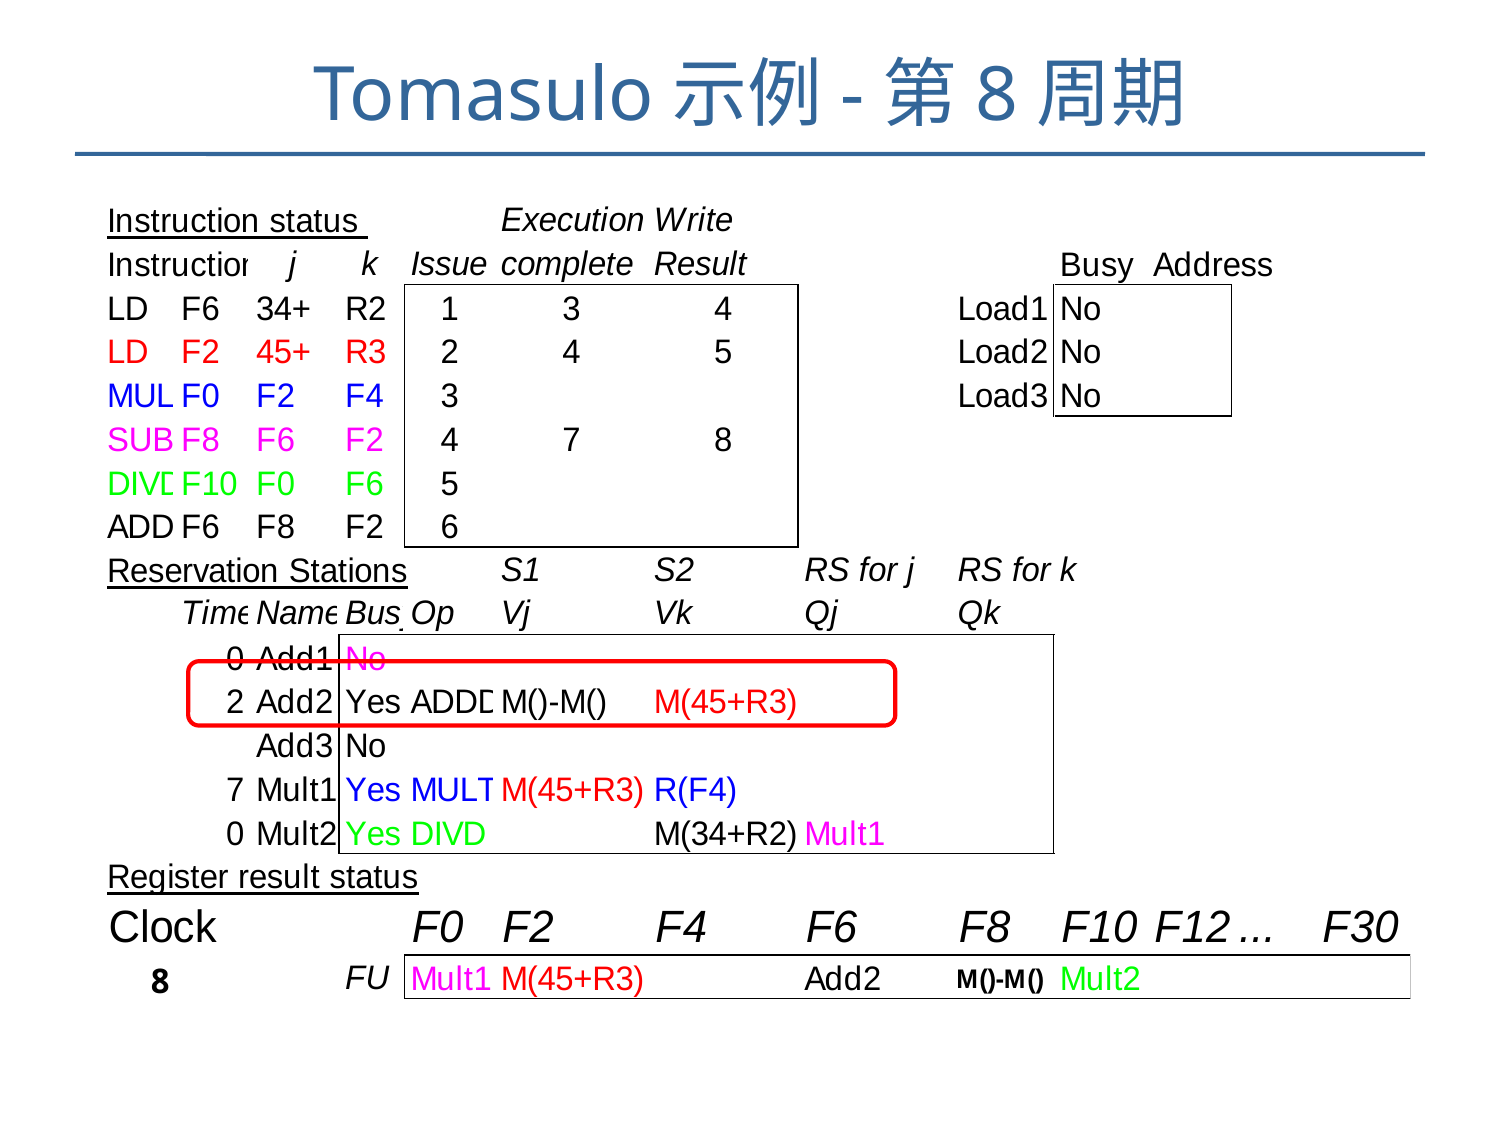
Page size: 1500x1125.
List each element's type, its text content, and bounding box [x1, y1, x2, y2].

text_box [100, 196, 1412, 1000]
title Tomasulo示例-第8周期 [0, 34, 1500, 147]
